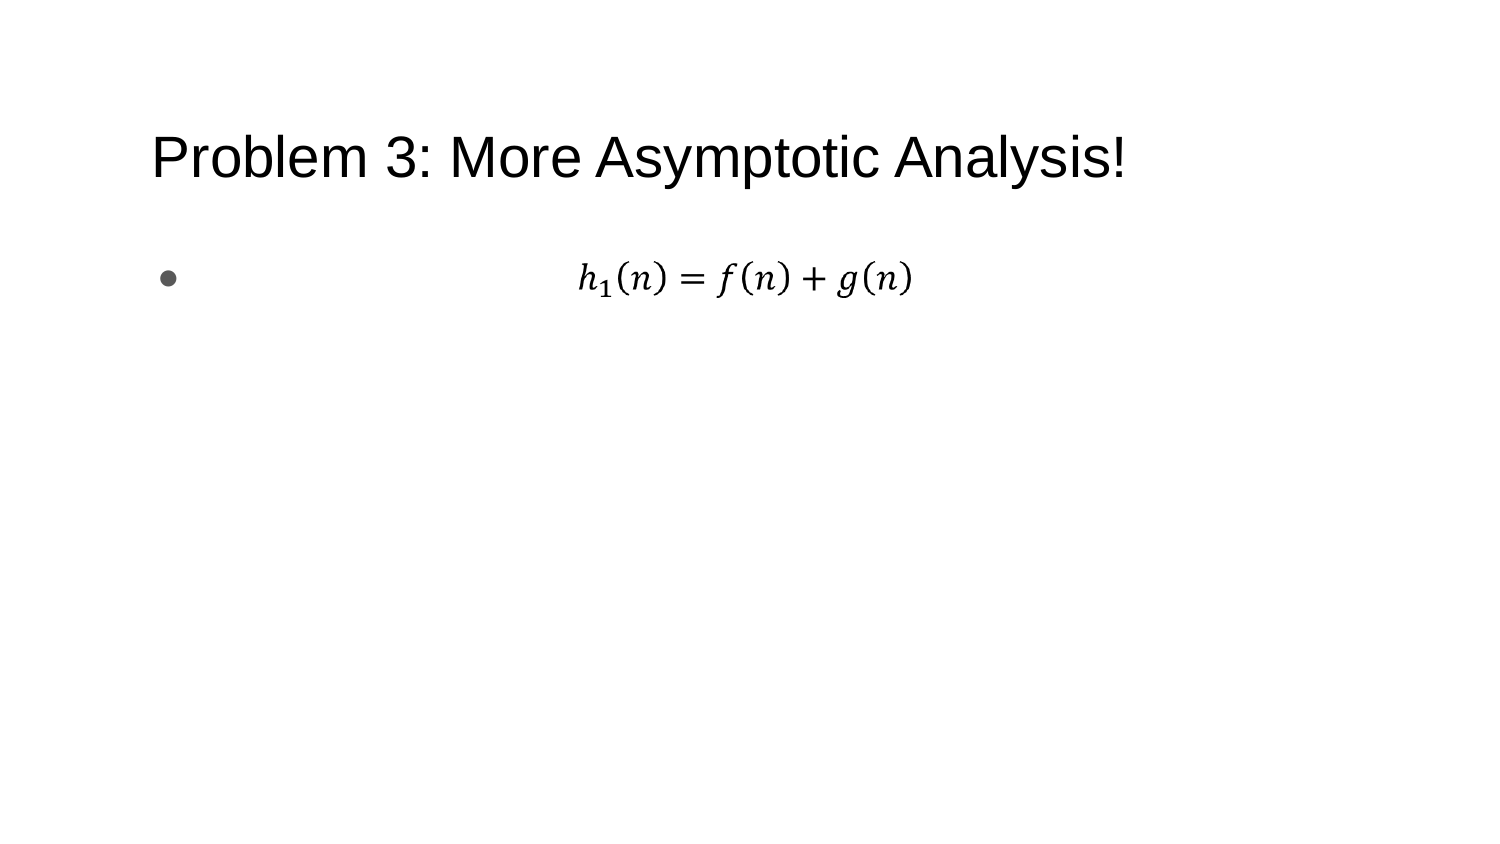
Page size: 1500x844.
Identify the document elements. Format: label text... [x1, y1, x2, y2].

title Problem 3: More Asymptotic Analysis! [140, 75, 1356, 242]
list [140, 253, 1356, 750]
